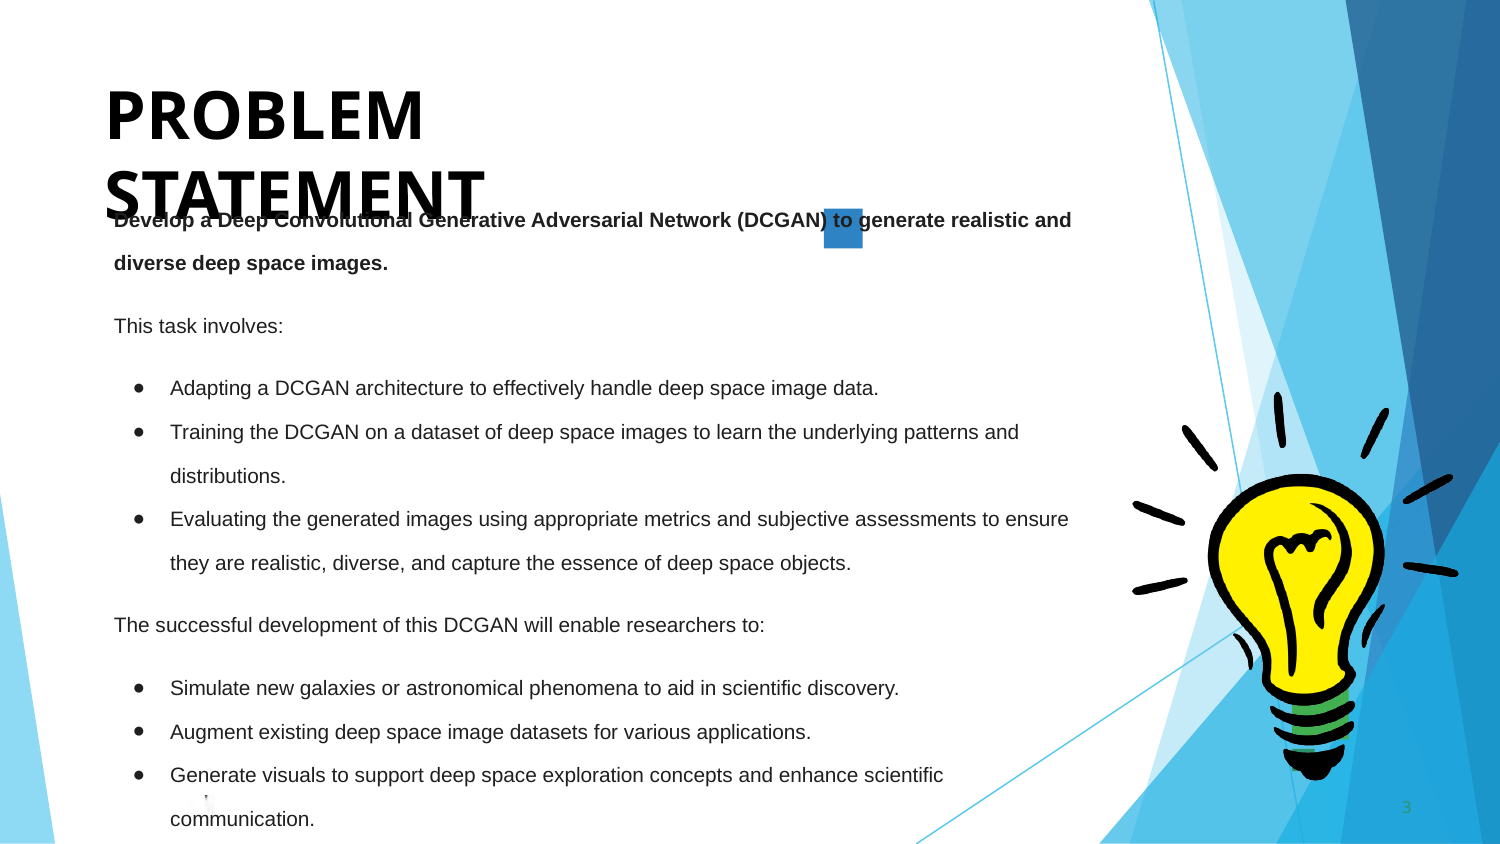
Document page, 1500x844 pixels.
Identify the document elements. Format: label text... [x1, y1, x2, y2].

slide_number ‹#› [1387, 796, 1418, 844]
picture [82, 795, 348, 821]
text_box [1124, 384, 1465, 786]
text_box Develop a Deep Convolutional Generative Adversarial Network (DCGAN) to generate realistic and diverse deep space images. This task involves: Adapting a DCGAN architecture to effectively handle deep space image data. Training the DCGAN on a dataset of deep space images to learn the underlying patterns and distributions. Evaluating the generated images using appropriate metrics and subjective assessments to ensure they are realistic, diverse, and capture the essence of deep space objects. The successful development of this DCGAN will enable researchers to: Simulate new galaxies or astronomical phenomena to aid in scientific discovery. Augment existing deep space image datasets for various applications. Generate visuals to support deep space exploration concepts and enhance scientific communication. [102, 176, 1086, 281]
title PROBLEM STATEMENT [102, 70, 797, 176]
